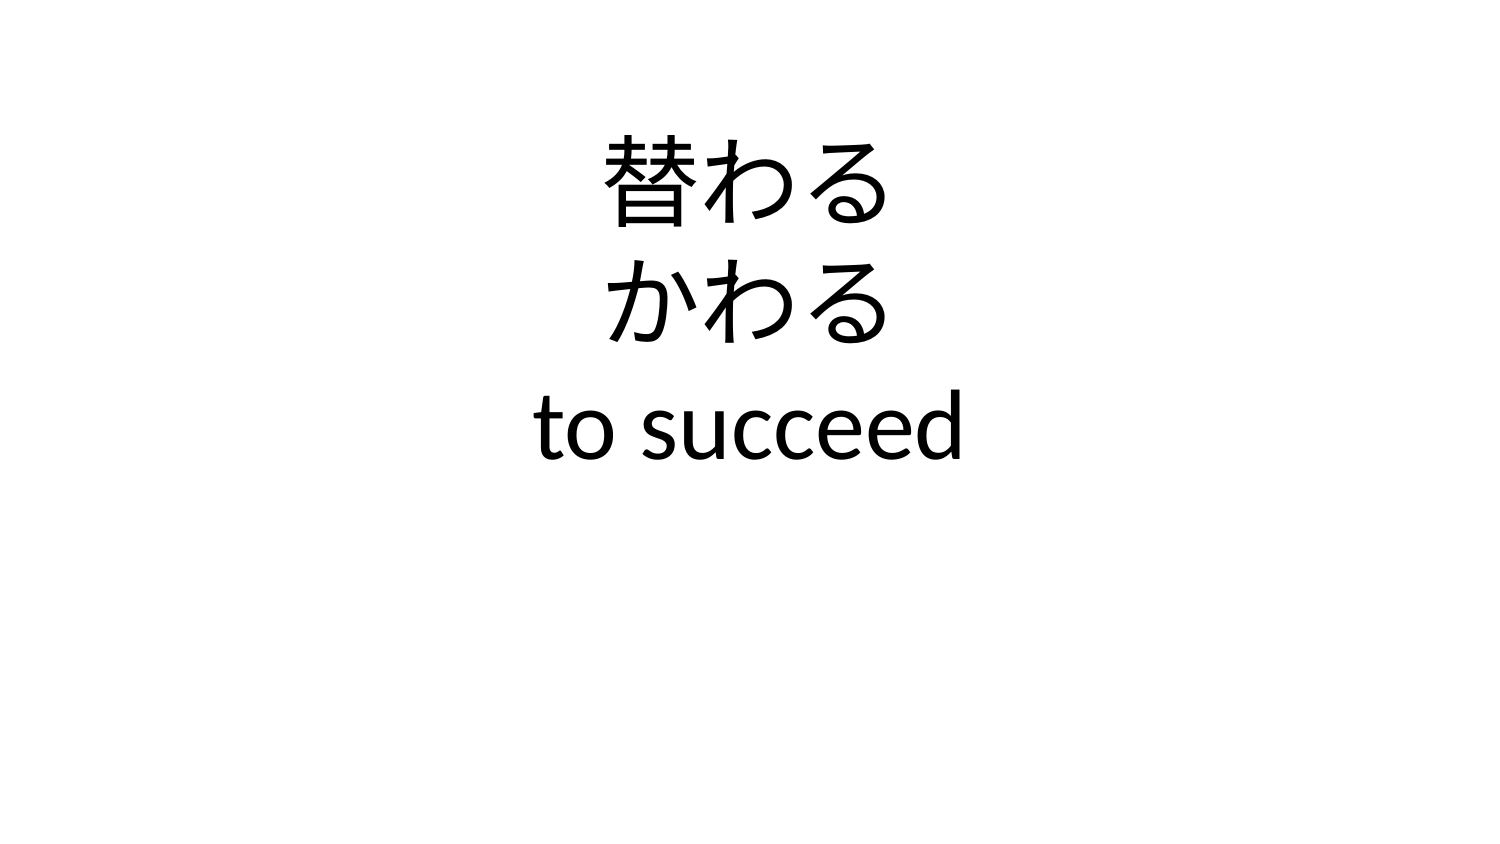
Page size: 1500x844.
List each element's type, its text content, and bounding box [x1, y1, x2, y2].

text_box 替わる かわる to succeed [0, 149, 1500, 450]
